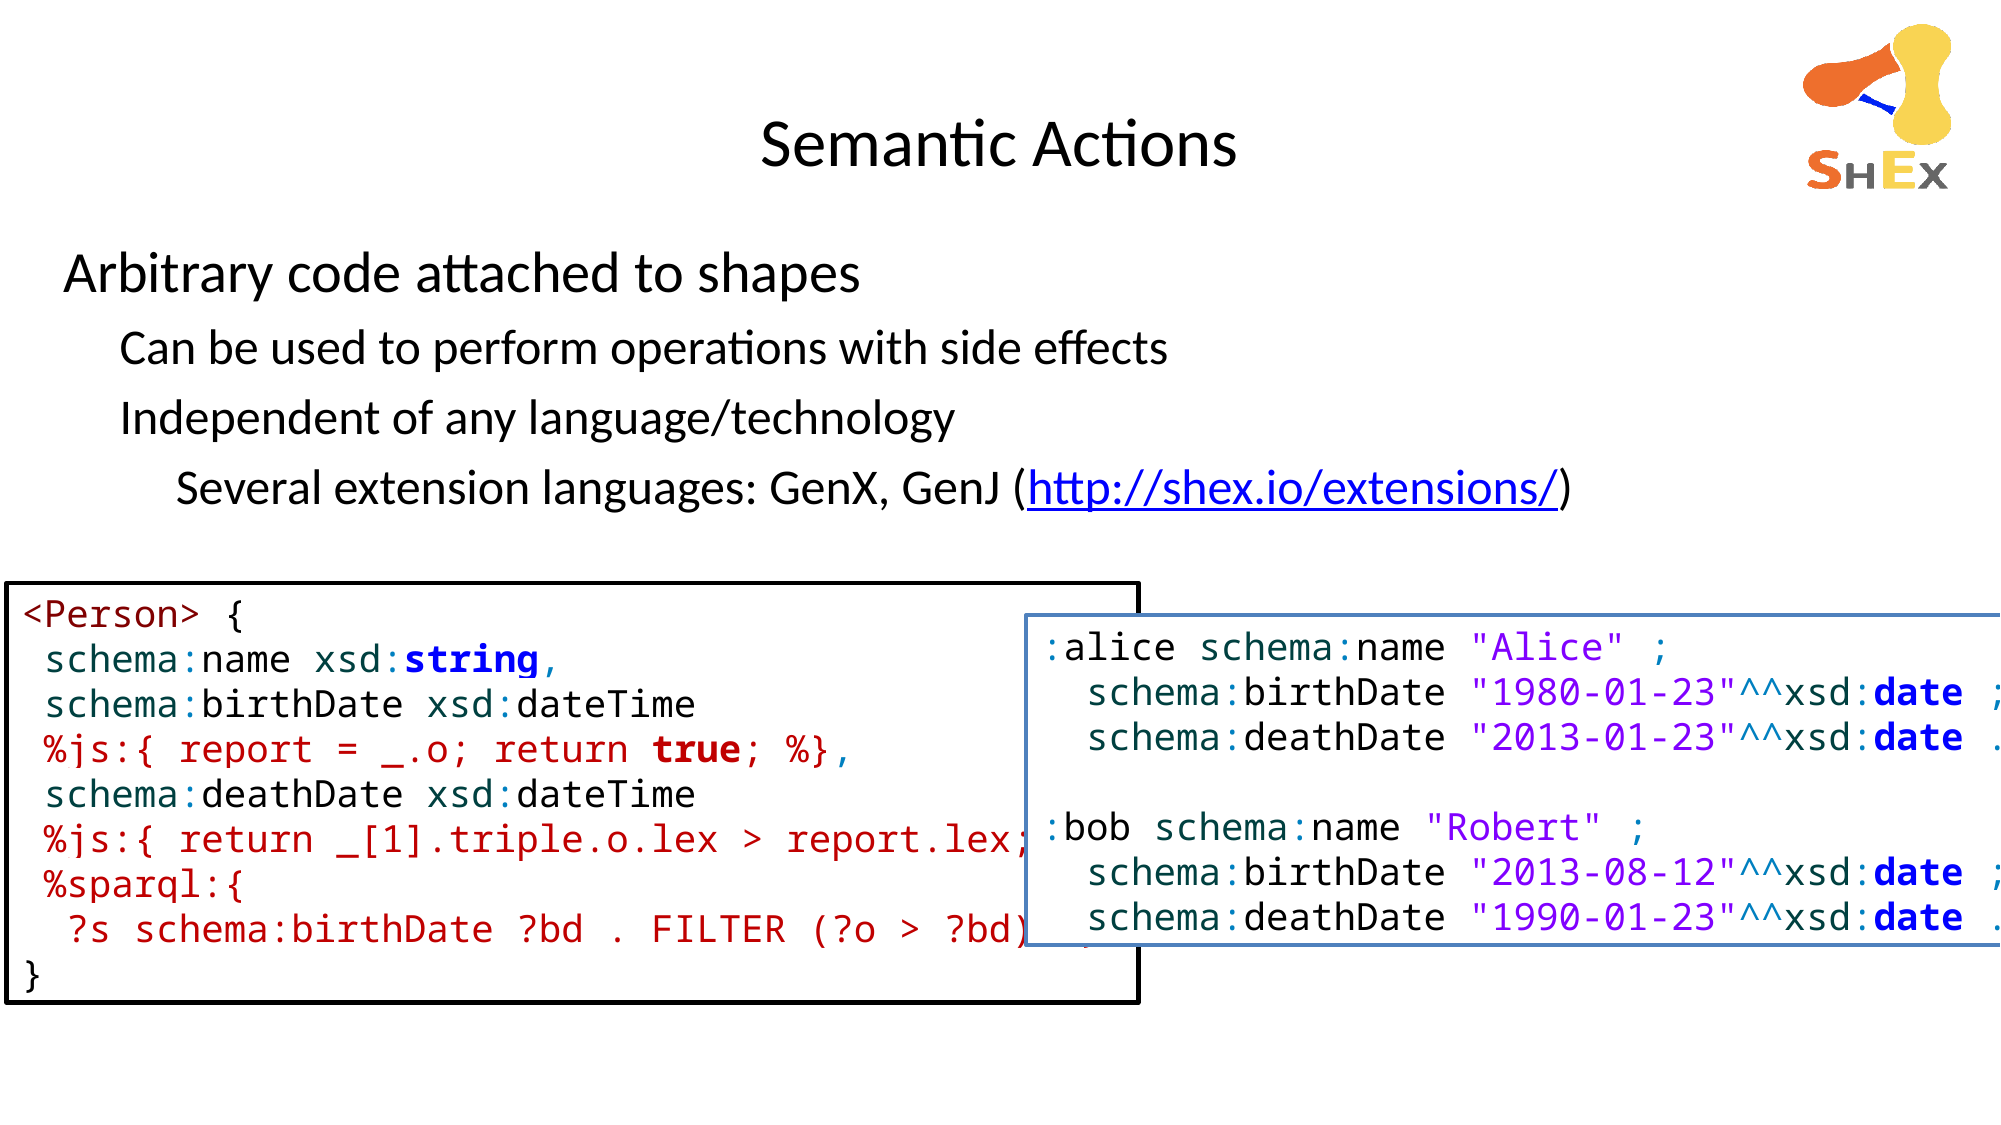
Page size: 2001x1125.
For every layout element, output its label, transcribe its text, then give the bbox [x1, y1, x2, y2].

picture [1803, 24, 1951, 189]
text_box <Person> { schema:name xsd:string, schema:birthDate xsd:dateTime %js:{ report = _.o; return true; %}, schema:deathDate xsd:dateTime %js:{ return _[1].triple.o.lex > report.lex; %} %sparql:{ ?s schema:birthDate ?bd . FILTER (?o > ?bd) %} } [4, 581, 1141, 1005]
list Arbitrary code attached to shapes Can be used to perform operations with side effects Independent of any language/technology Several extension languages: GenX, GenJ (http://shex.io/extensions/) [48, 226, 1626, 538]
title Semantic Actions [99, 45, 1900, 233]
text_box :alice schema:name "Alice" ; schema:birthDate "1980-01-23"^^xsd:date ; schema:deathDate "2013-01-23"^^xsd:date . :bob schema:name "Robert" ; schema:birthDate "2013-08-12"^^xsd:date ; schema:deathDate "1990-01-23"^^xsd:date . [1024, 613, 2000, 947]
